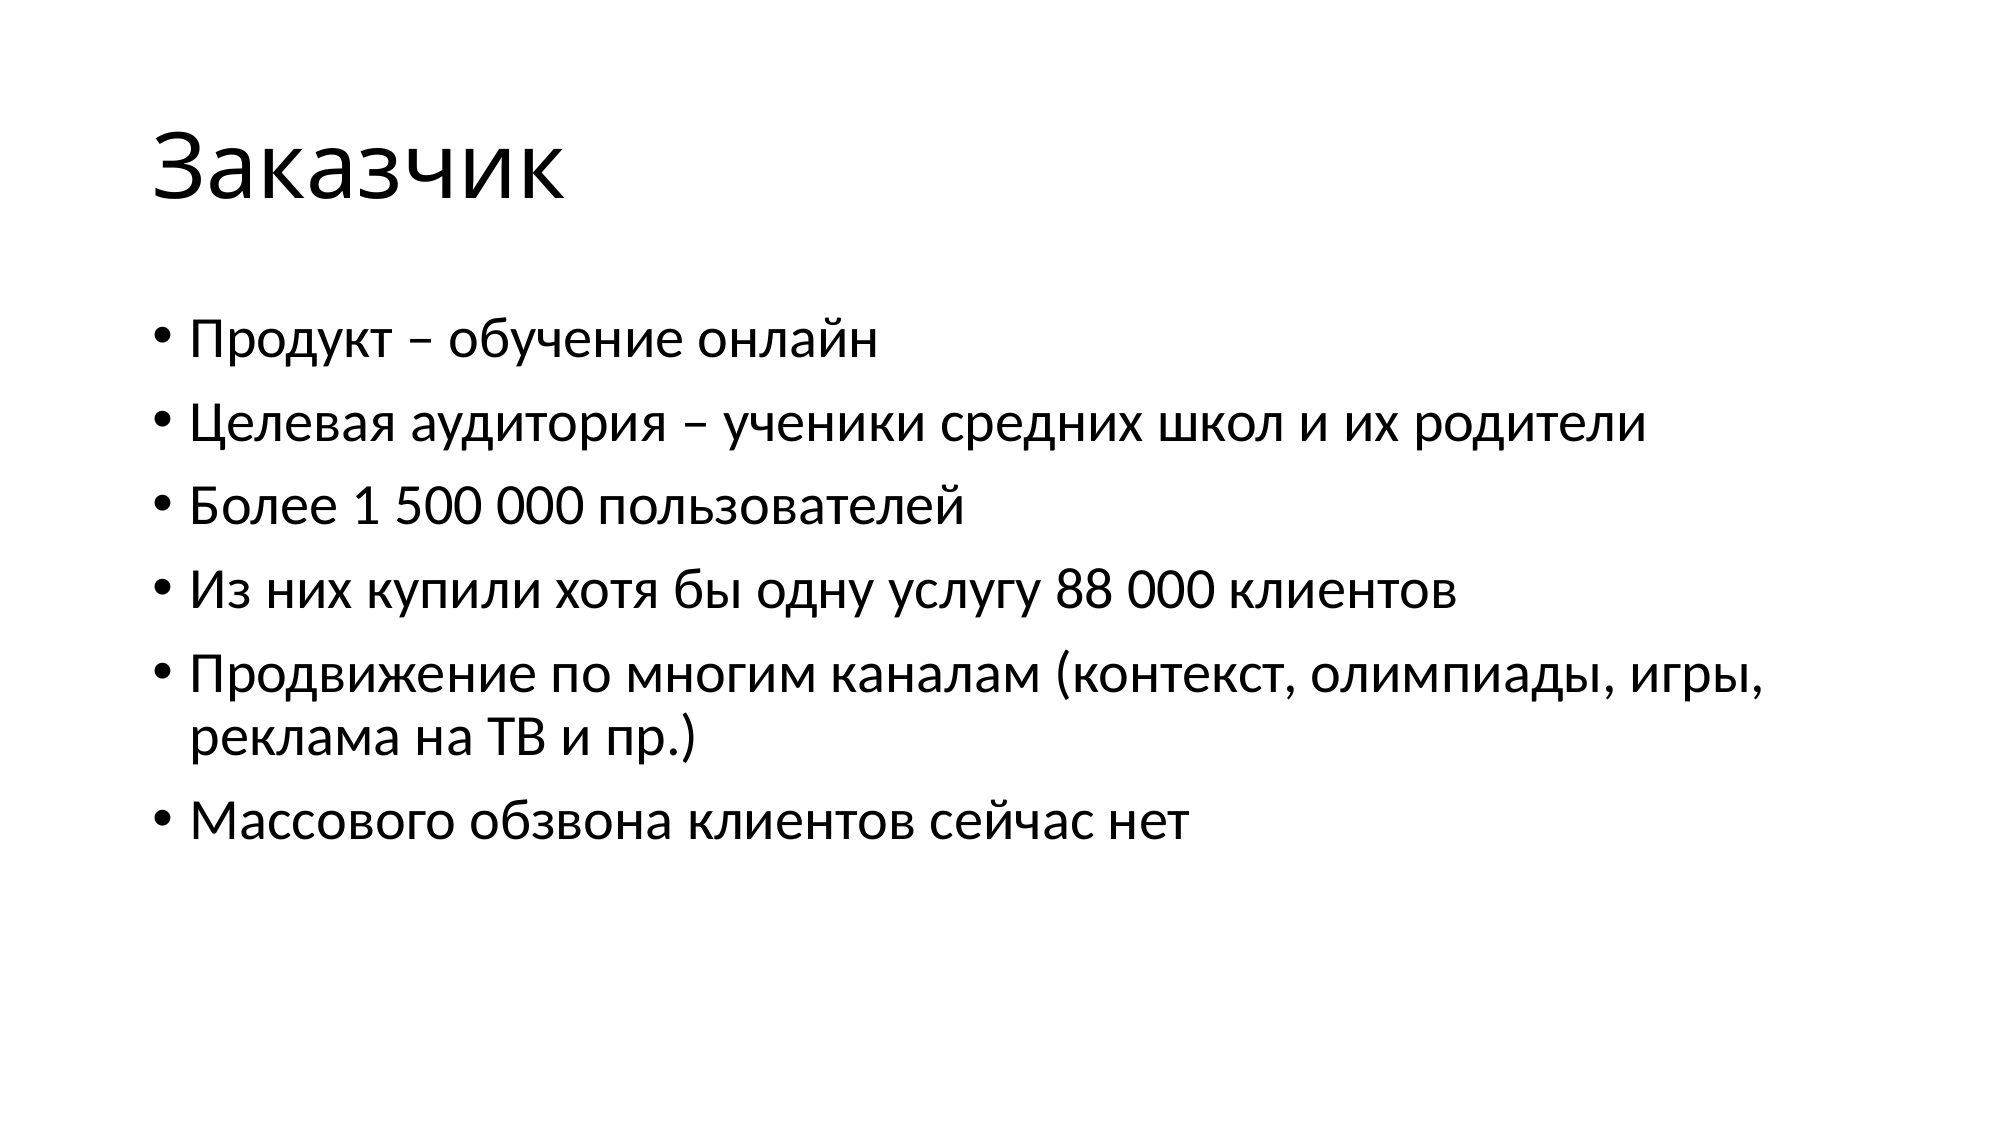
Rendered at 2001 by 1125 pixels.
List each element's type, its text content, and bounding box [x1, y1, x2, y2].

list Продукт – обучение онлайн Целевая аудитория – ученики средних школ и их родители Более 1 500 000 пользователей Из них купили хотя бы одну услугу 88 000 клиентов Продвижение по многим каналам (контекст, олимпиады, игры, реклама на ТВ и пр.) Массового обзвона клиентов сейчас нет [137, 299, 1863, 1014]
title Заказчик [137, 59, 1863, 278]
